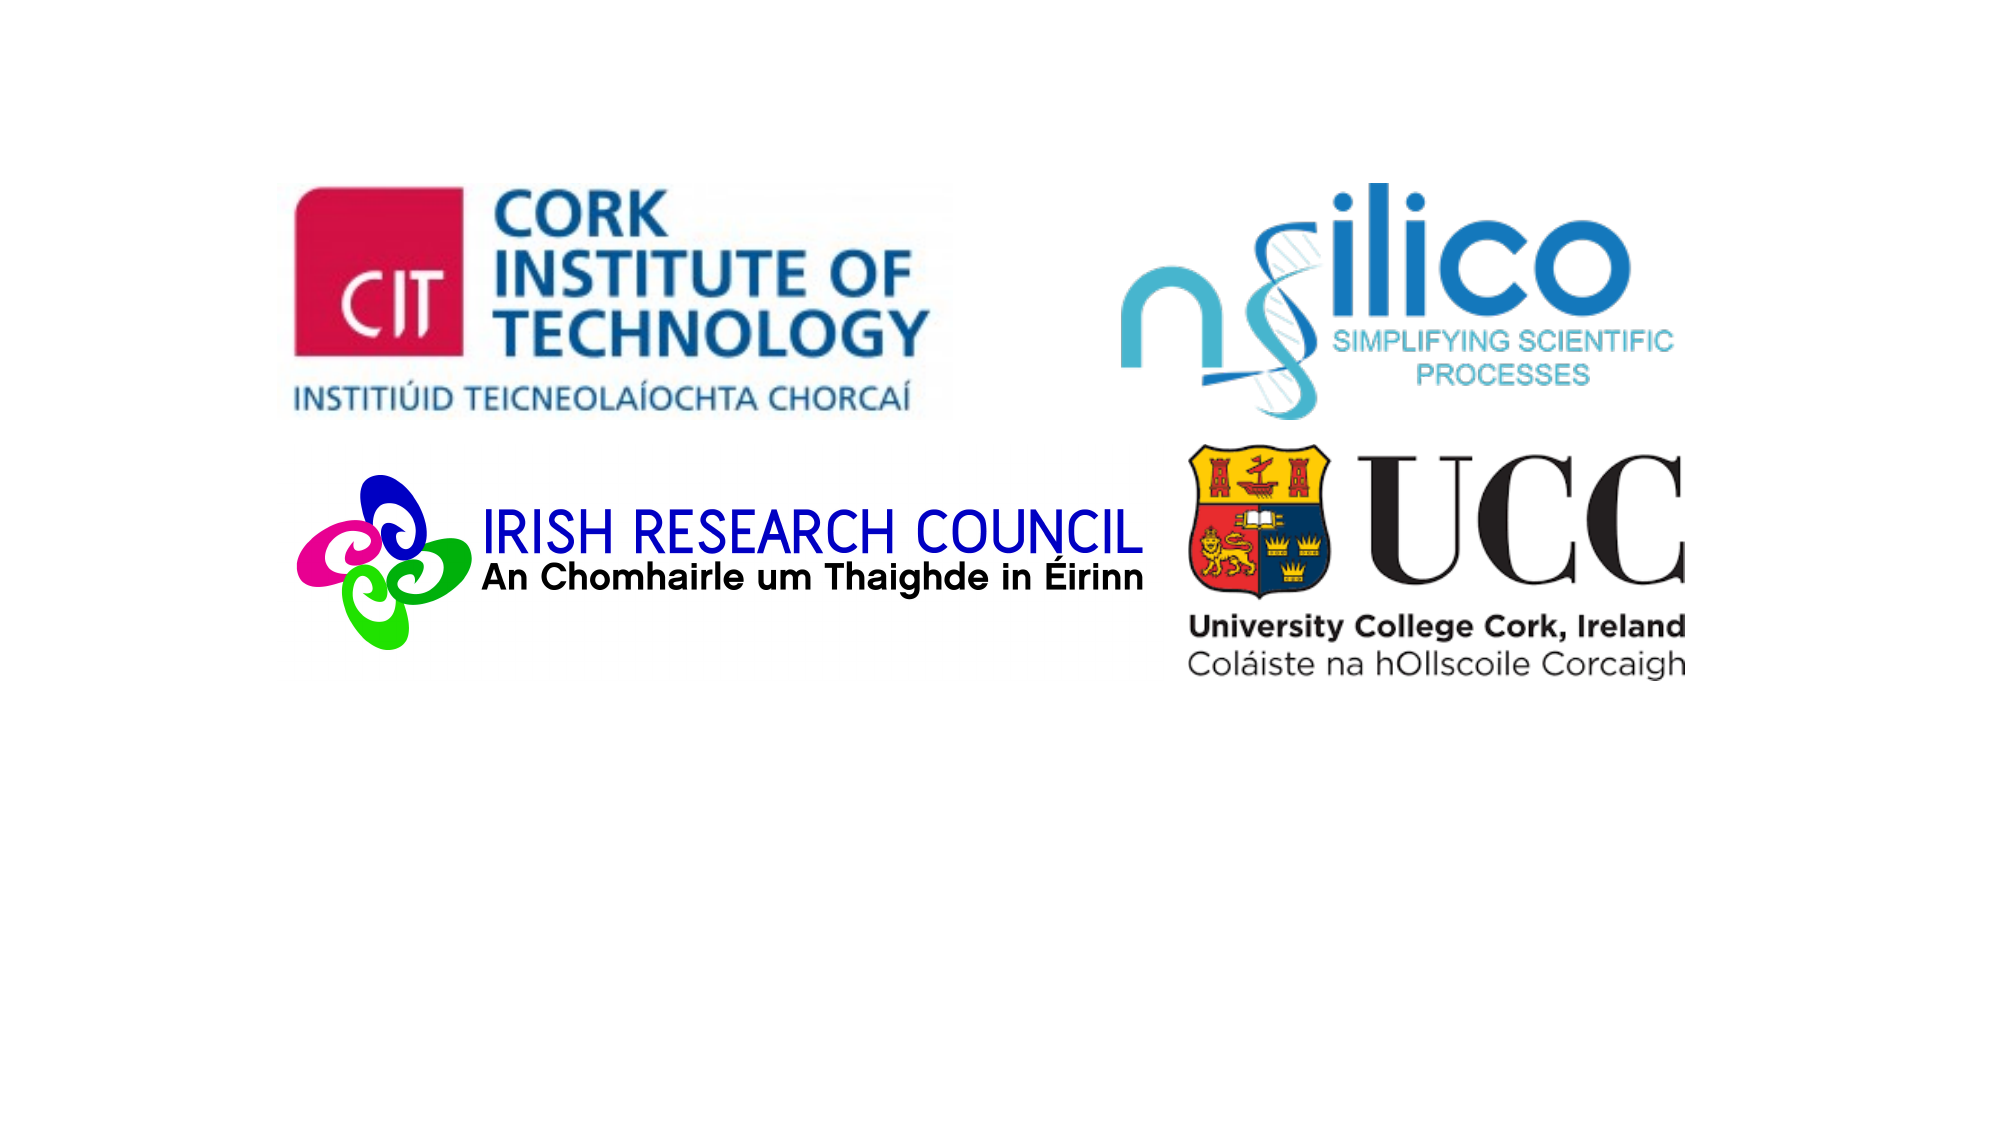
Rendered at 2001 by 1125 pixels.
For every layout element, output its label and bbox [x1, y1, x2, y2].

picture [277, 444, 1164, 681]
picture [1111, 183, 1685, 420]
picture [1188, 444, 1685, 681]
picture [277, 183, 953, 420]
